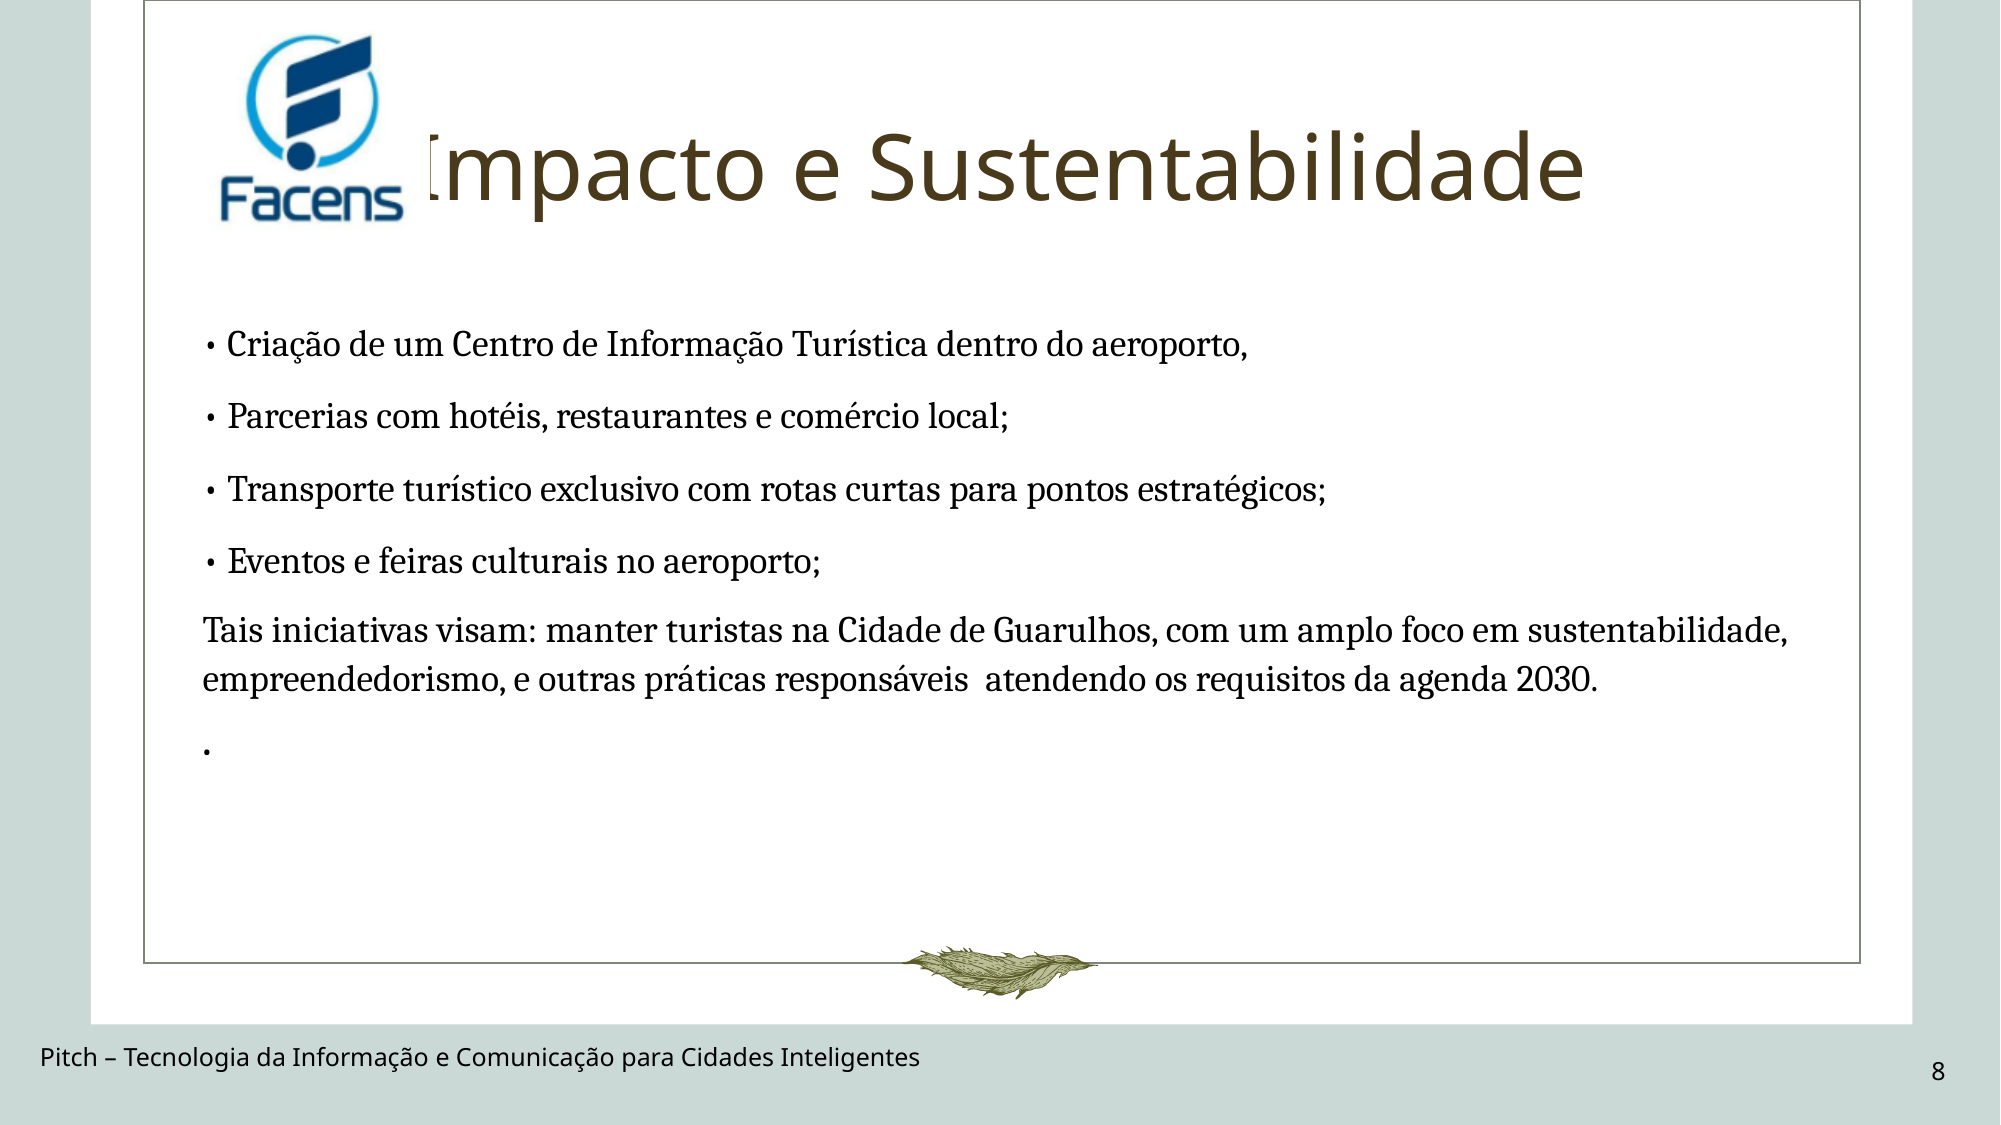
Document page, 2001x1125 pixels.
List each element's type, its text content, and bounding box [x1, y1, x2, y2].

picture [900, 941, 1099, 1000]
picture [194, 27, 430, 235]
slide_number ‹#› [1510, 1042, 1961, 1103]
title Impacto e Sustentabilidade [62, 62, 1938, 280]
text_box Pitch – Tecnologia da Informação e Comunicação para Cidades Inteligentes [24, 1033, 1190, 1079]
text_box • Criação de um Centro de Informação Turística dentro do aeroporto, • Parcerias com hotéis, restaurantes e comércio local; • Transporte turístico exclusivo com rotas curtas para pontos estratégicos; • Eventos e feiras culturais no aeroporto; Tais iniciativas visam: manter turistas na Cidade de Guarulhos, com um amplo foco em sustentabilidade, empreendedorismo, e outras práticas responsáveis atendendo os requisitos da agenda 2030. . [187, 304, 1813, 771]
